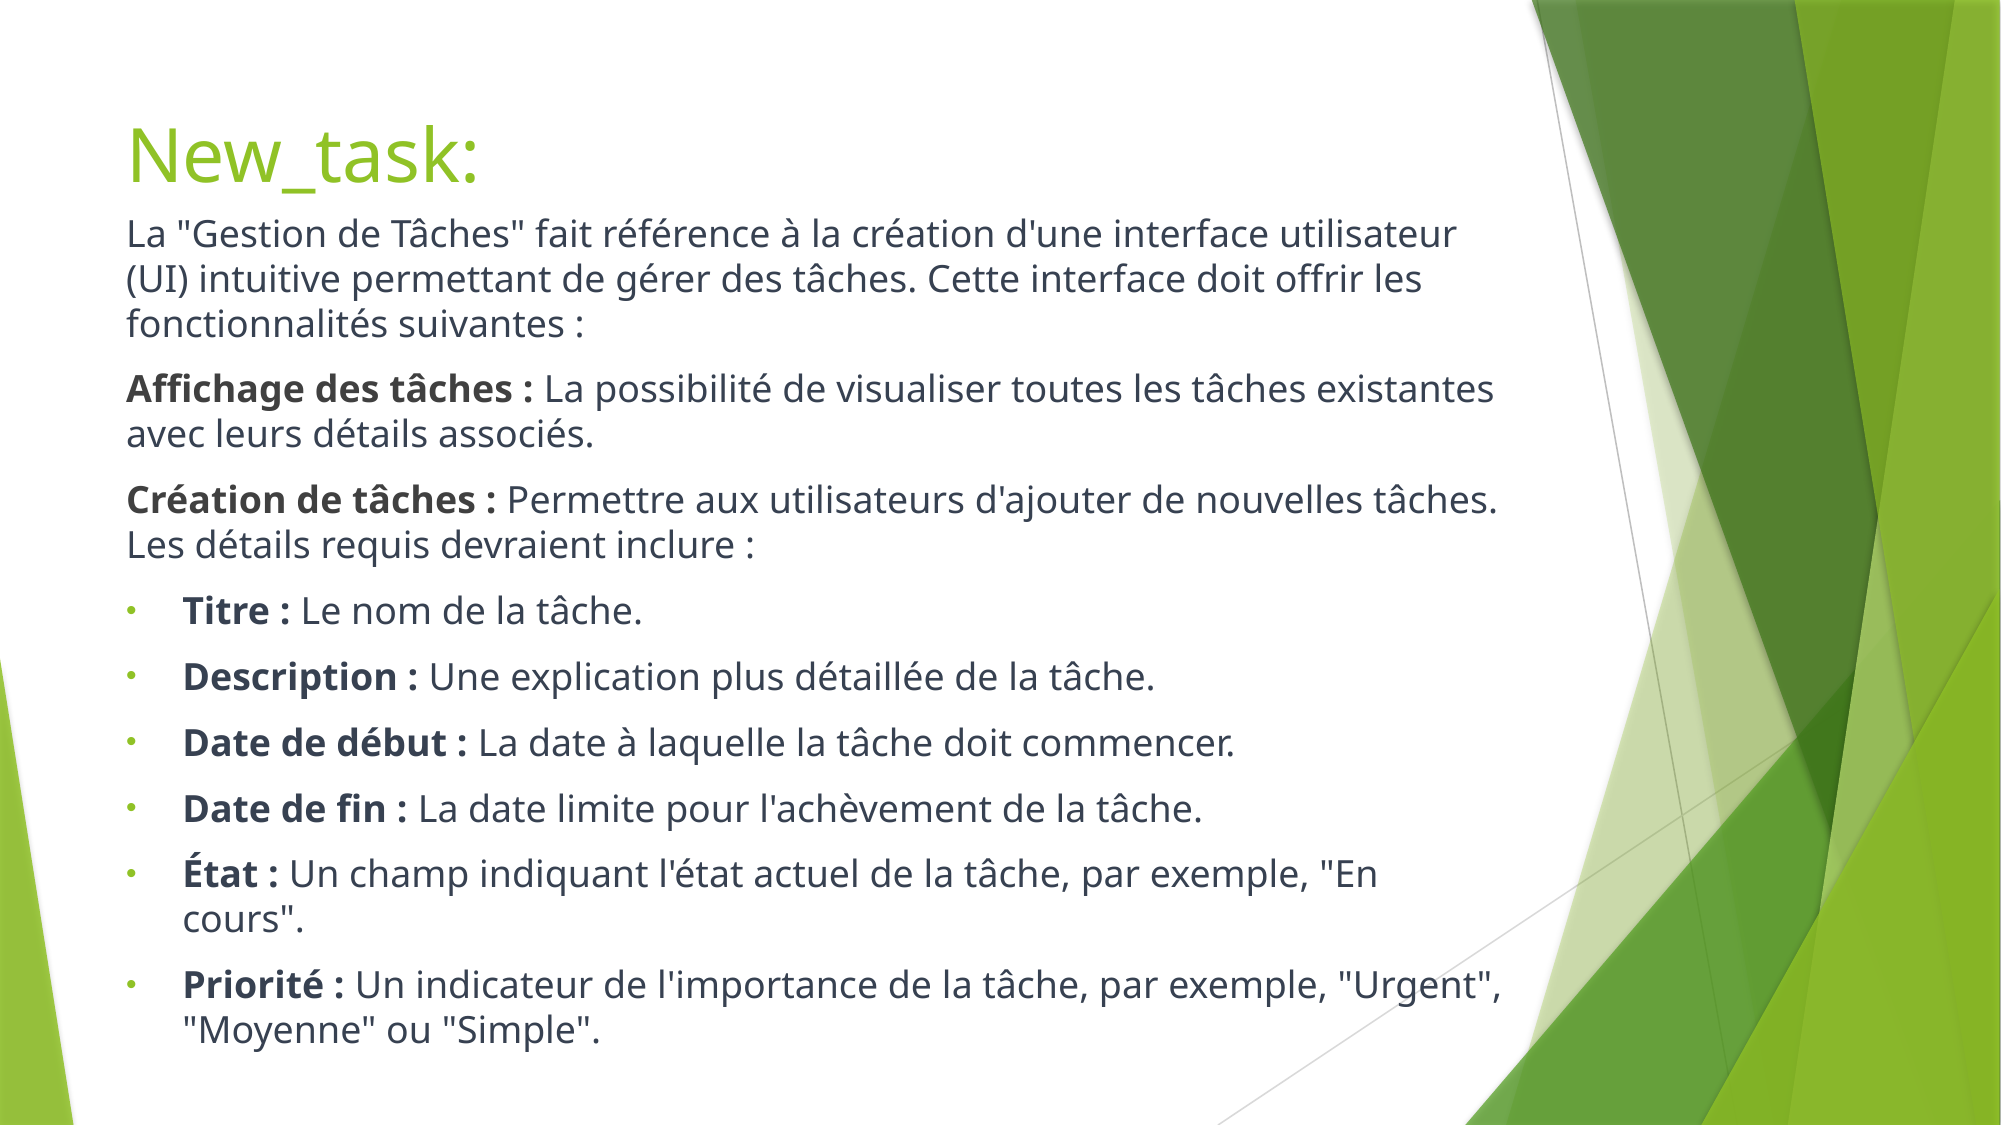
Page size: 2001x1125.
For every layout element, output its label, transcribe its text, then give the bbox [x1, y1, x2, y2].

title New_task: [111, 99, 1522, 202]
list La "Gestion de Tâches" fait référence à la création d'une interface utilisateur (UI) intuitive permettant de gérer des tâches. Cette interface doit offrir les fonctionnalités suivantes : Affichage des tâches : La possibilité de visualiser toutes les tâches existantes avec leurs détails associés. Création de tâches : Permettre aux utilisateurs d'ajouter de nouvelles tâches. Les détails requis devraient inclure : Titre : Le nom de la tâche. Description : Une explication plus détaillée de la tâche. Date de début : La date à laquelle la tâche doit commencer. Date de fin : La date limite pour l'achèvement de la tâche. État : Un champ indiquant l'état actuel de la tâche, par exemple, "En cours". Priorité : Un indicateur de l'importance de la tâche, par exemple, "Urgent", "Moyenne" ou "Simple". [111, 202, 1522, 991]
